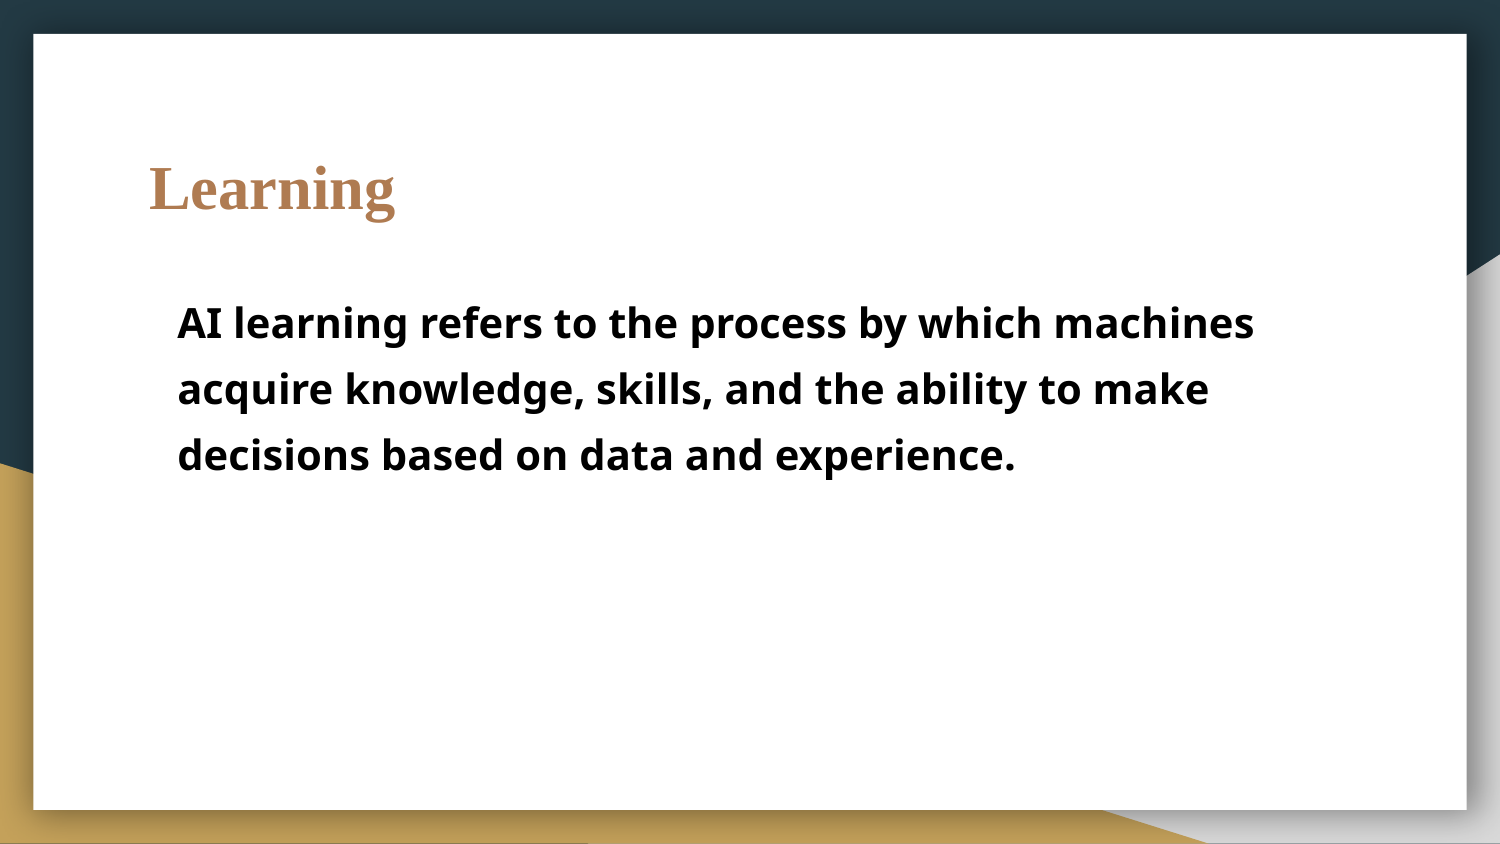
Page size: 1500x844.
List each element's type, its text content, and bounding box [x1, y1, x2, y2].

title Learning [134, 138, 1366, 296]
list AI learning refers to the process by which machines acquire knowledge, skills, and the ability to make decisions based on data and experience. [162, 270, 1316, 688]
